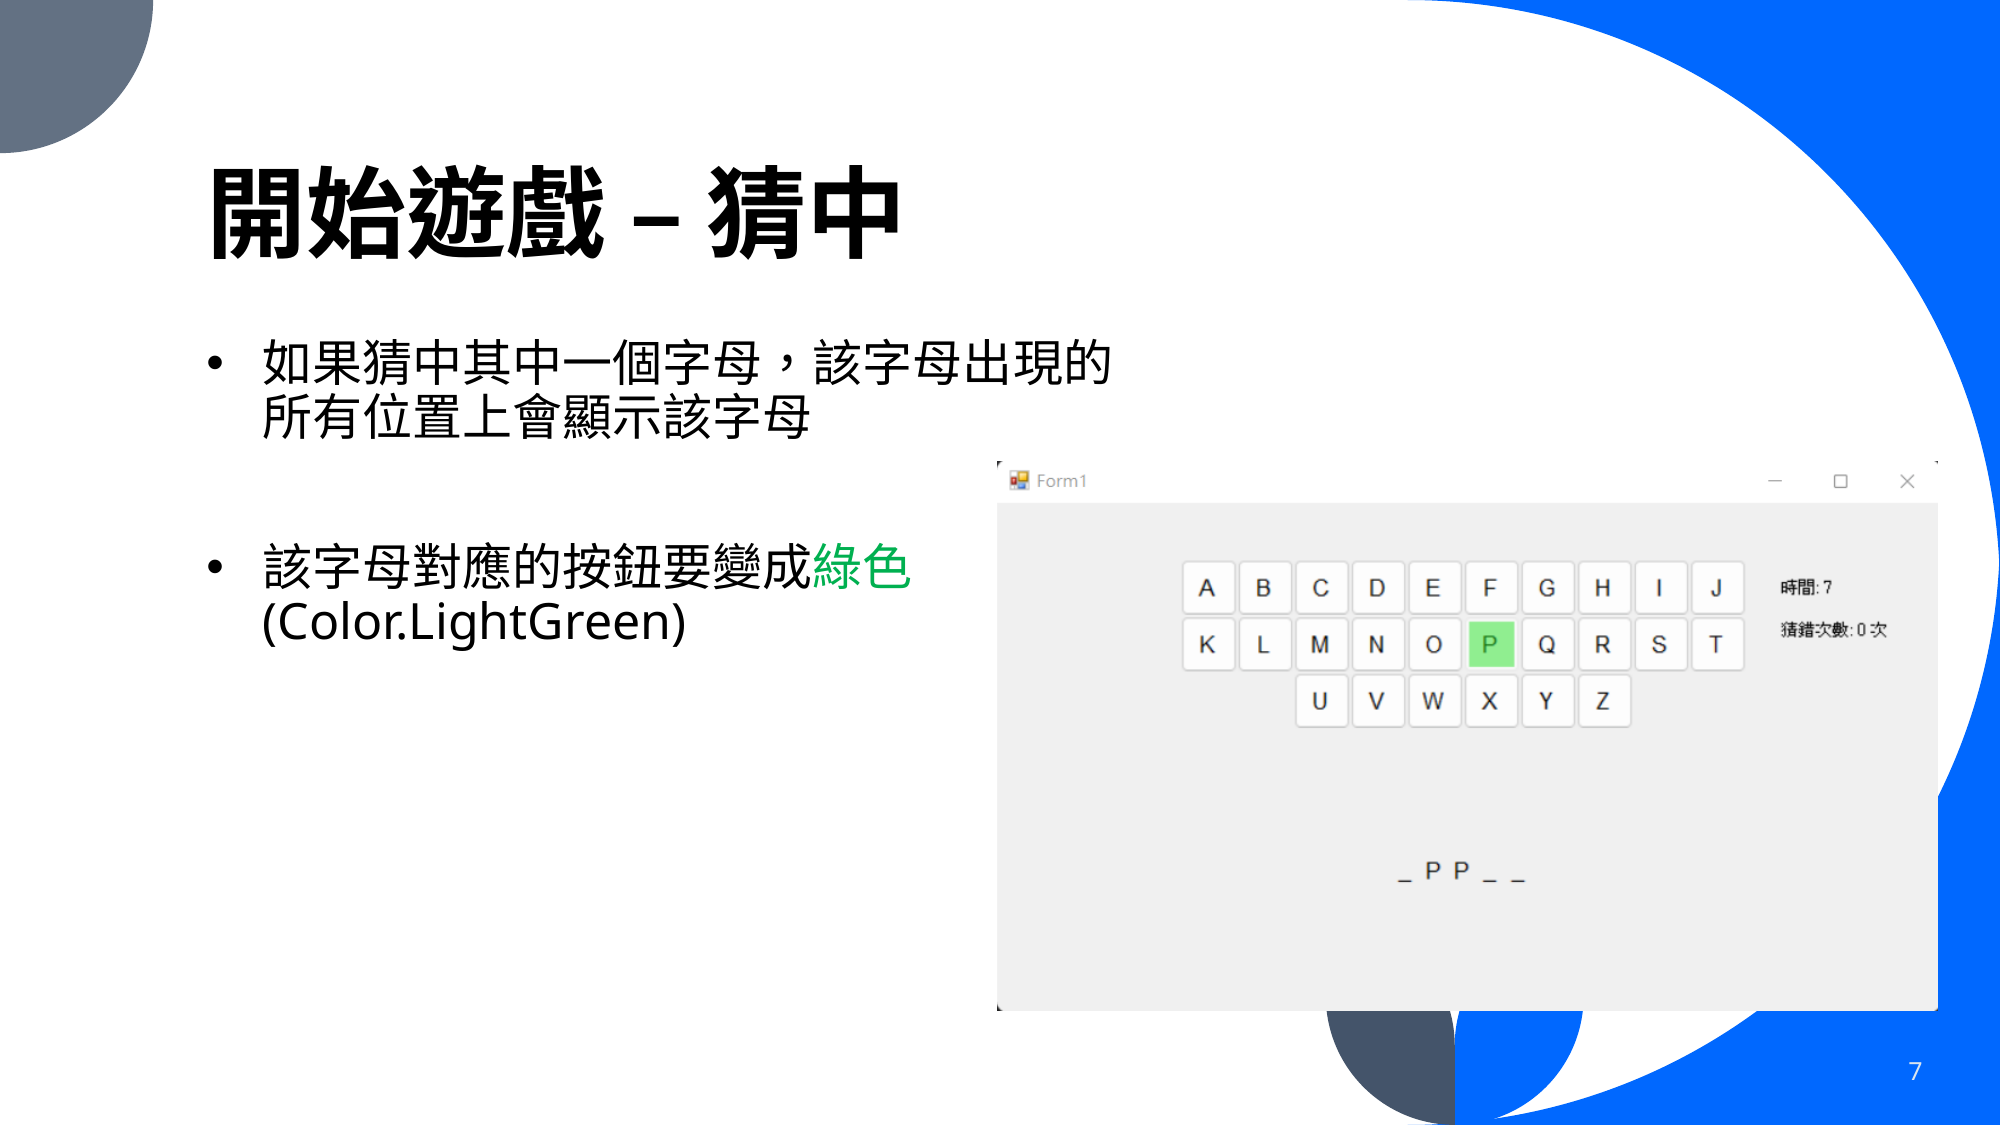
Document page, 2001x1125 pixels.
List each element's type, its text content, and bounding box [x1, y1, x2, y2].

list 如果猜中其中一個字母，該字母出現的所有位置上會顯示該字母 該字母對應的按鈕要變成綠色(Color.LightGreen) [191, 330, 1159, 1043]
title 開始遊戲 – 猜中 [191, 62, 1796, 280]
slide_number 7 [1665, 1042, 1938, 1103]
picture [997, 461, 1938, 1011]
